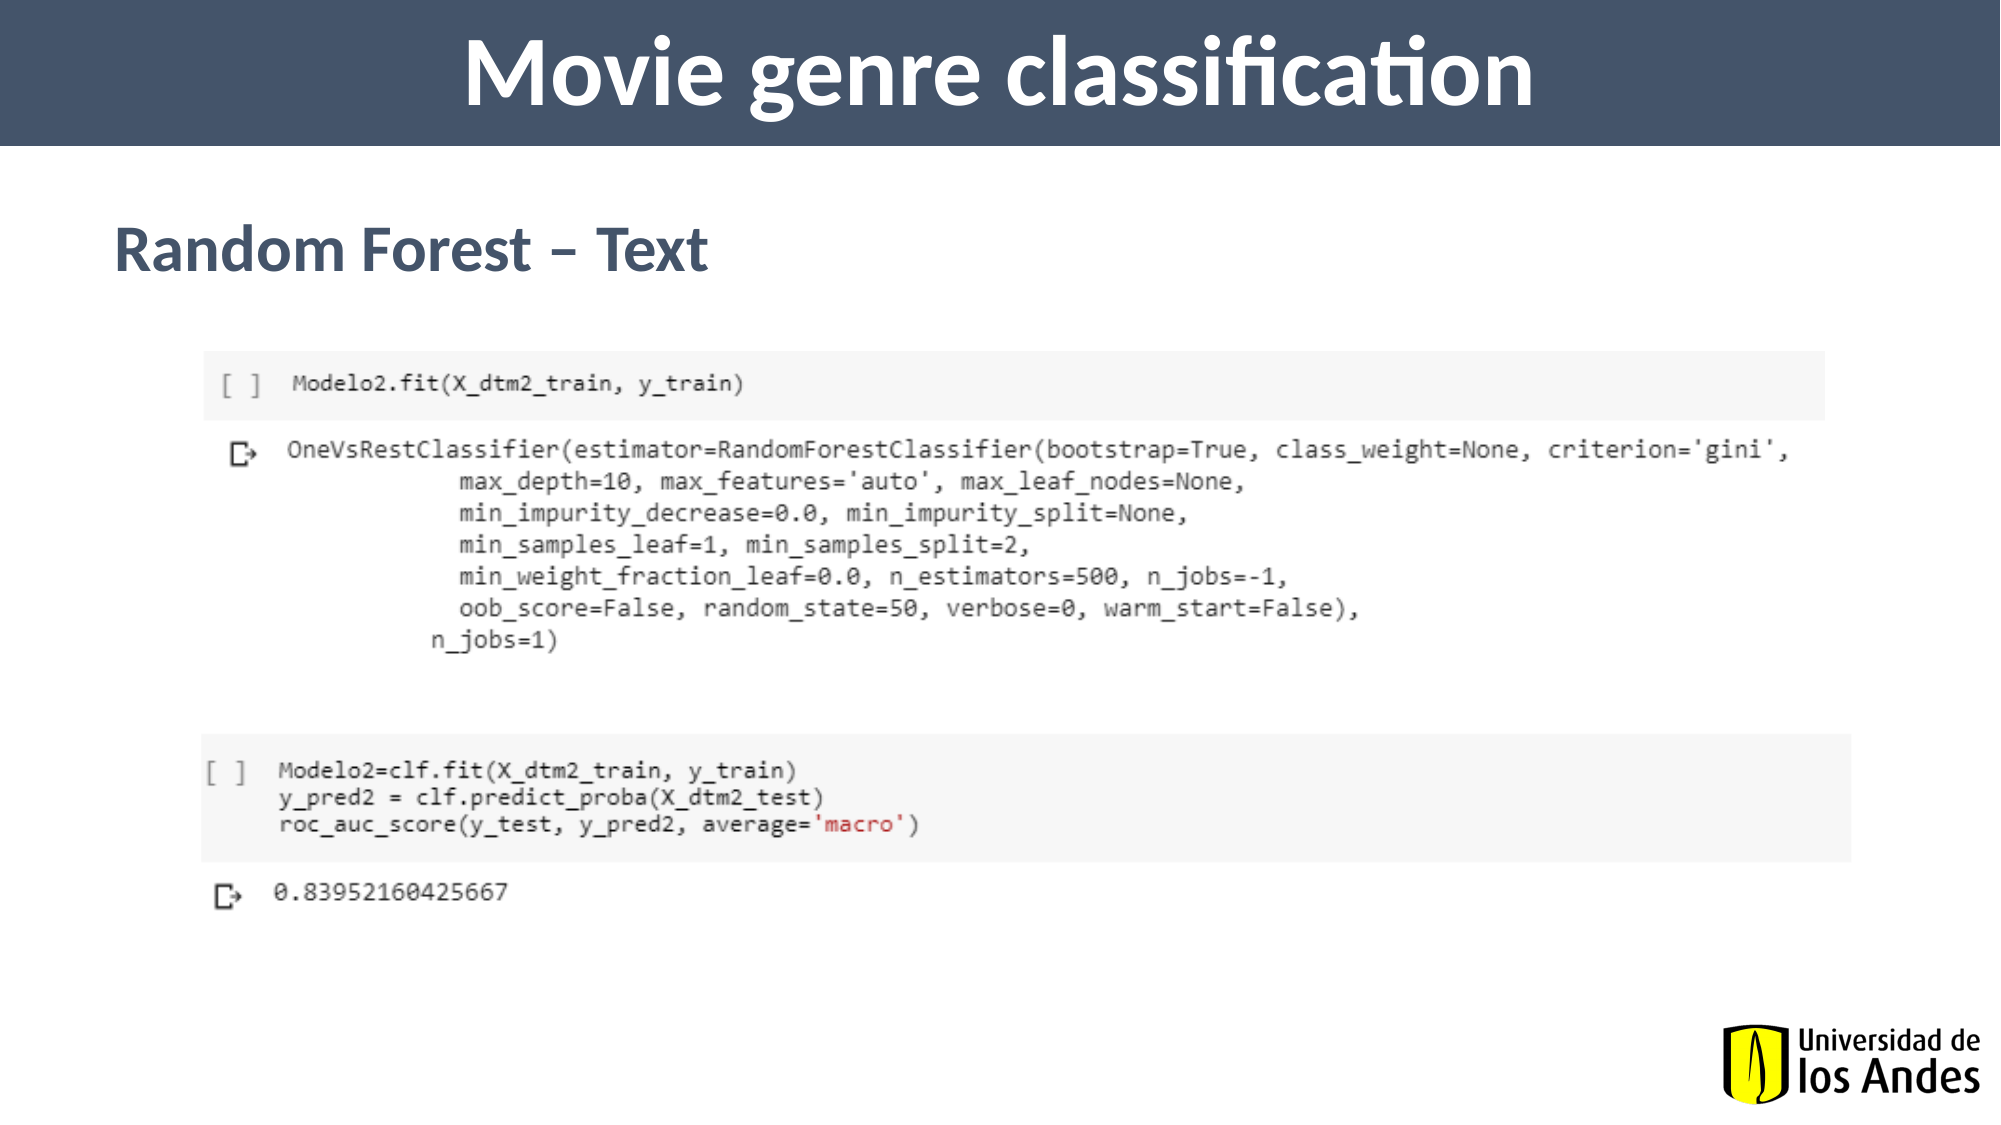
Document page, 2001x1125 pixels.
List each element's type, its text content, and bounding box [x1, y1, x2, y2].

picture [201, 733, 1852, 929]
text_box [1702, 1004, 2000, 1125]
text_box Random Forest – Text [94, 191, 1567, 297]
picture [174, 351, 1825, 681]
text_box Movie genre classification [0, 0, 2000, 147]
